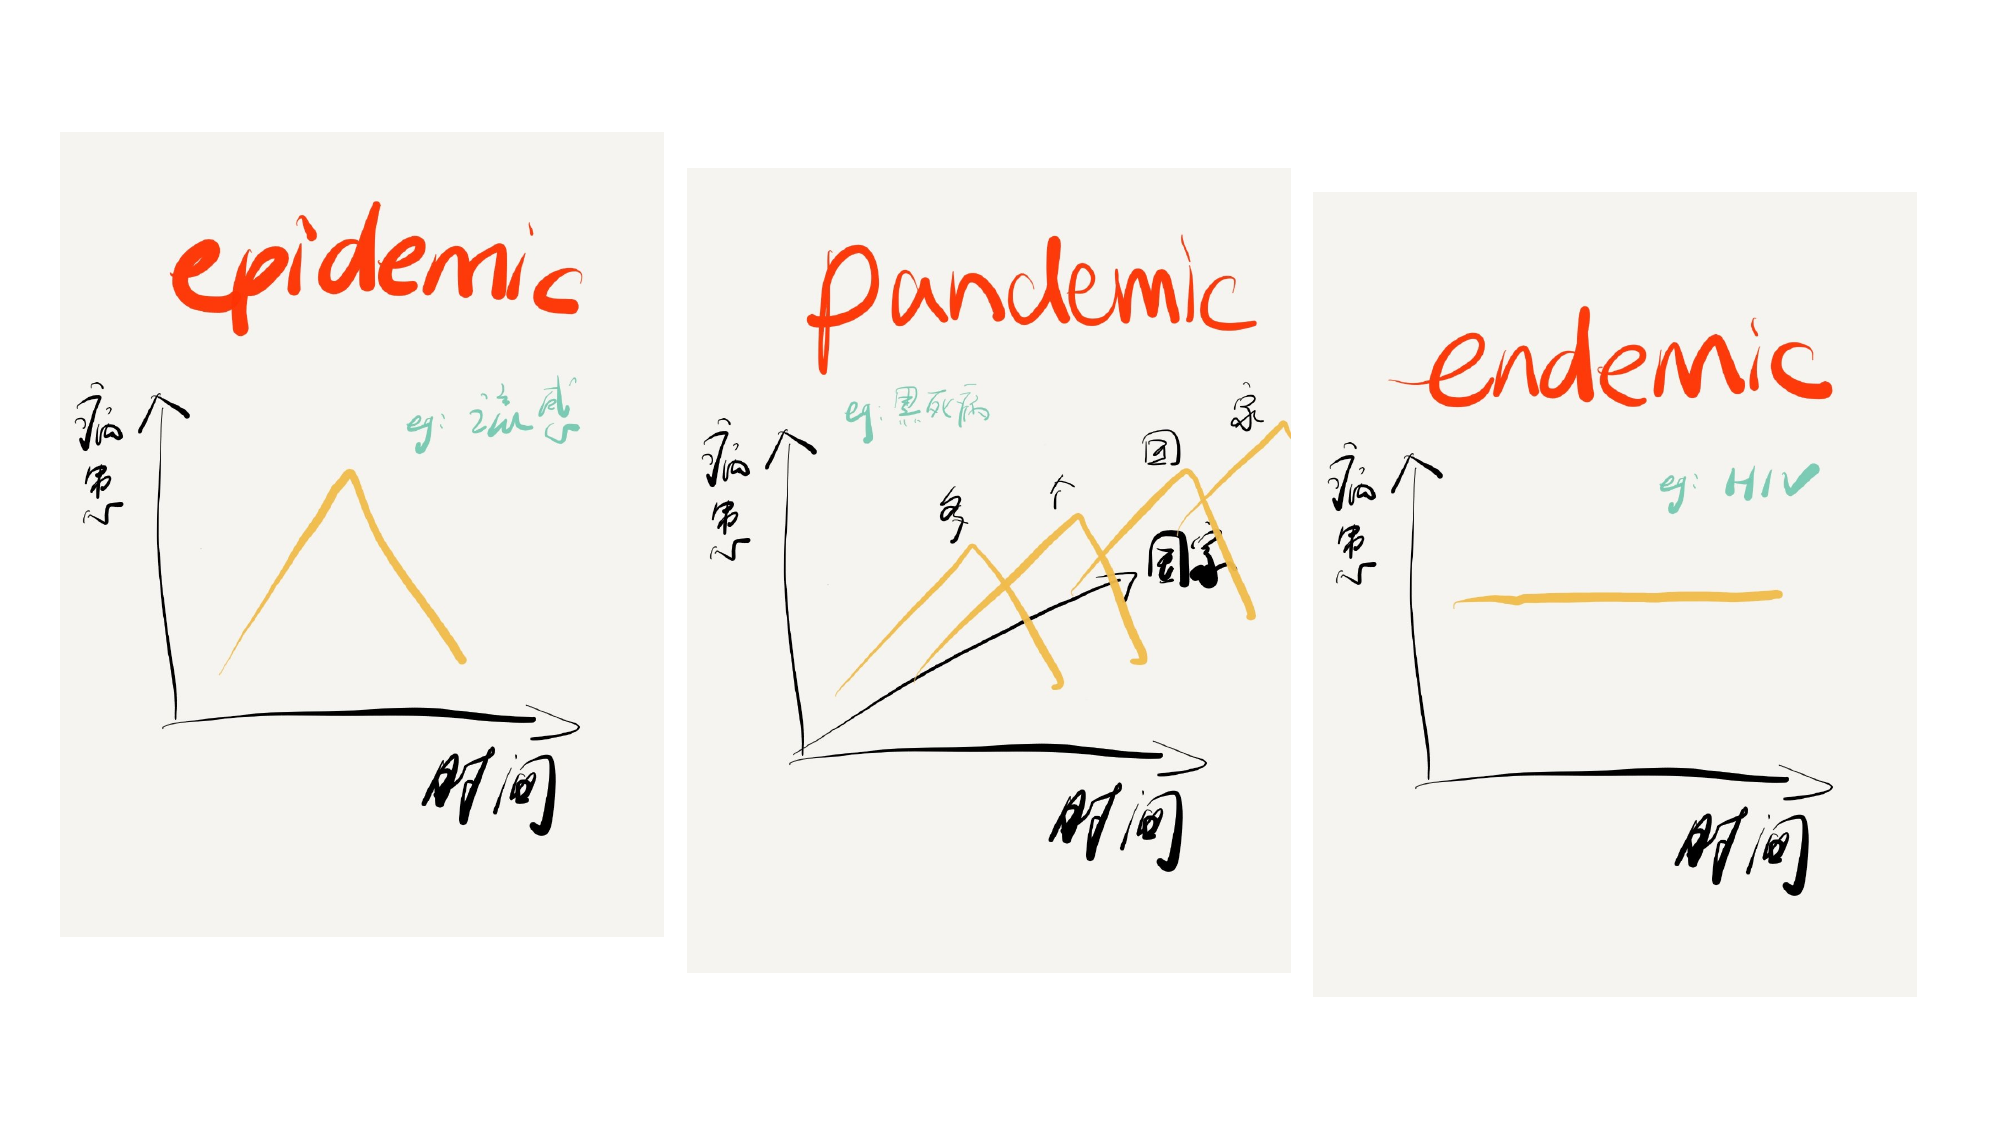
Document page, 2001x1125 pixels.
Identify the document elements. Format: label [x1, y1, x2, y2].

picture [60, 132, 664, 937]
picture [1313, 192, 1917, 997]
list [687, 168, 1291, 973]
